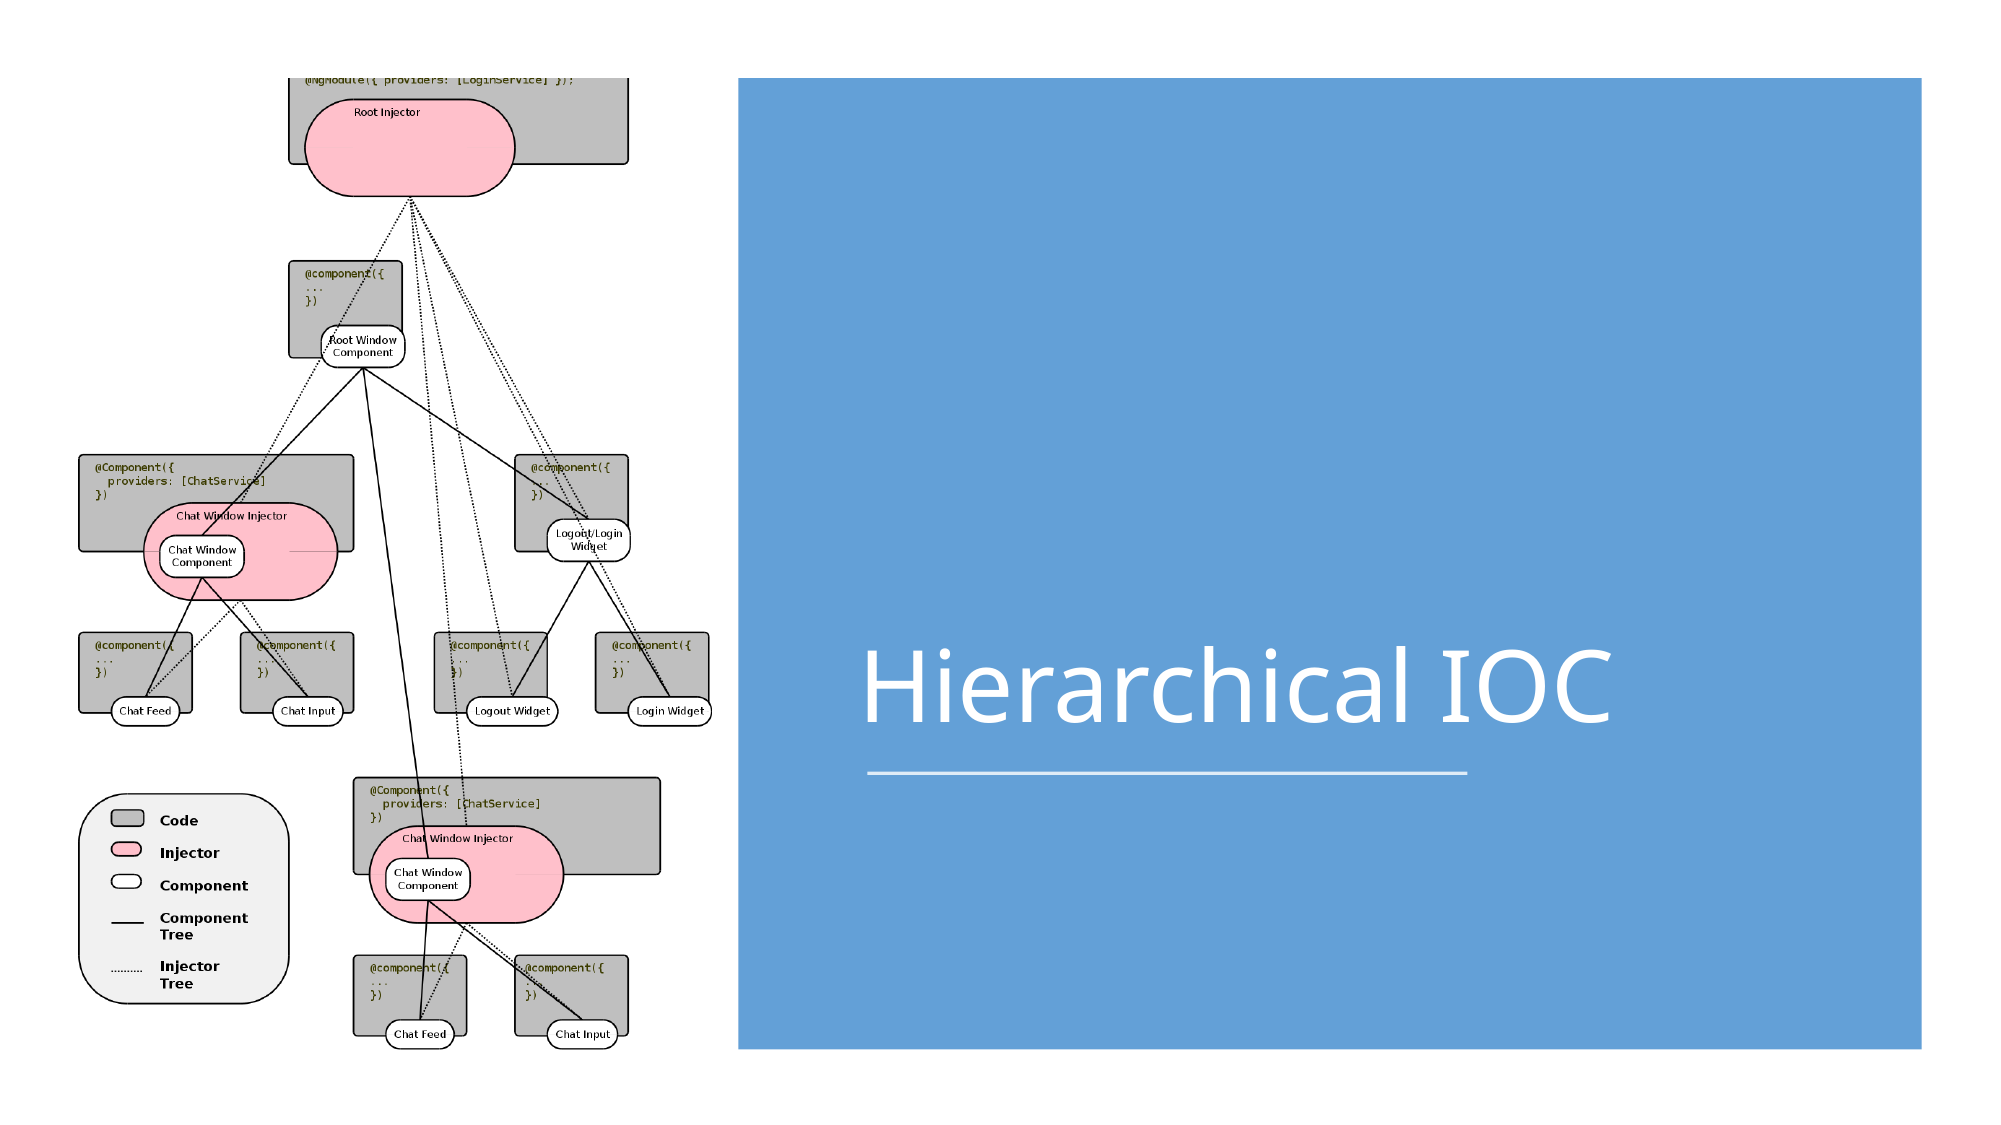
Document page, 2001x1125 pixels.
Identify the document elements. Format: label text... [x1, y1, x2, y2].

title Hierarchical IOC [843, 193, 1821, 752]
text_box [738, 78, 1922, 1050]
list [77, 78, 712, 1050]
